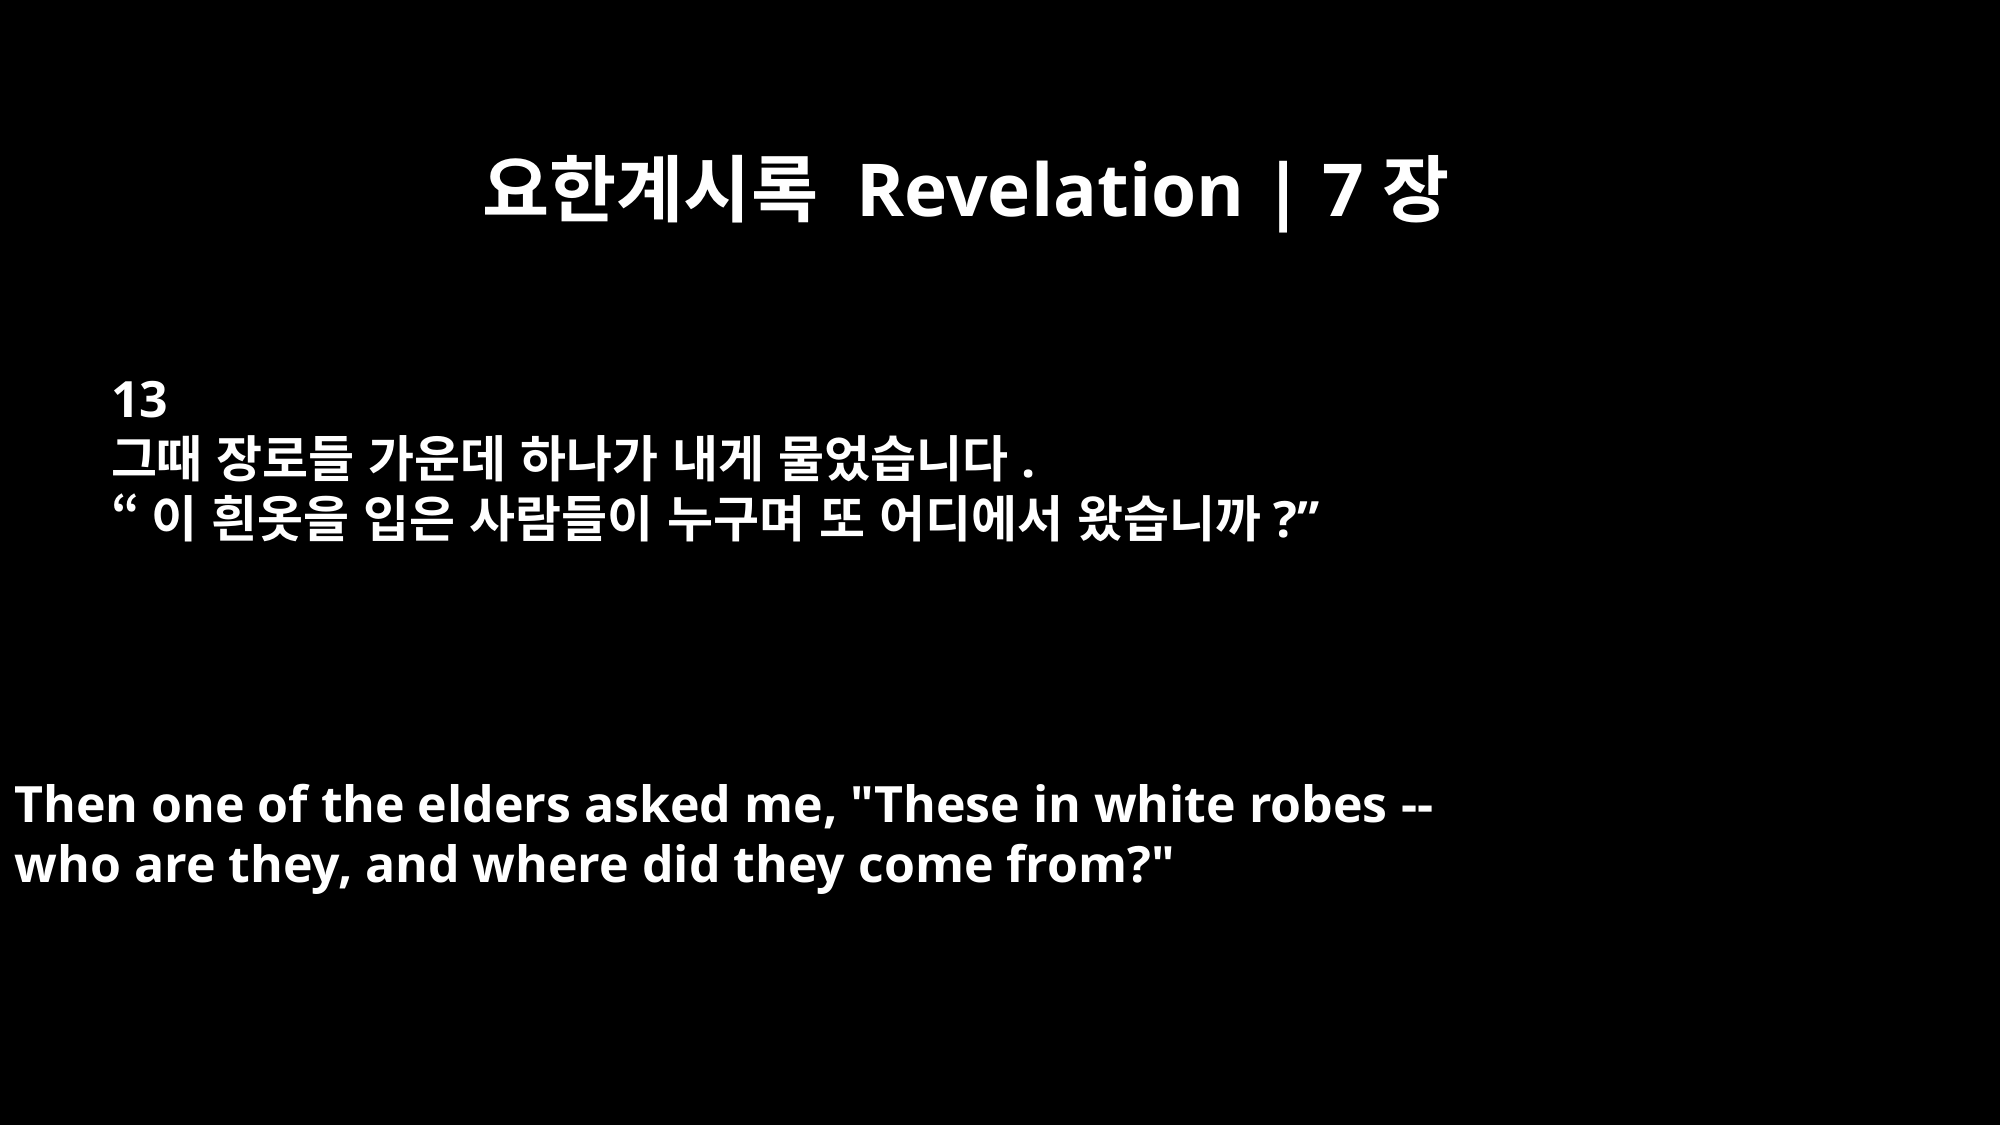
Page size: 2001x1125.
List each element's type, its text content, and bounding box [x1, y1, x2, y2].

text_box Then one of the elders asked me, "These in white robes -- who are they, and where did they come from?" [0, 764, 1448, 900]
text_box 13 그때 장로들 가운데 하나가 내게 물었습니다. “이 흰옷을 입은 사람들이 누구며 또 어디에서 왔습니까?” [96, 359, 1335, 555]
text_box 요한계시록 Revelation | 7장 [467, 136, 1465, 239]
